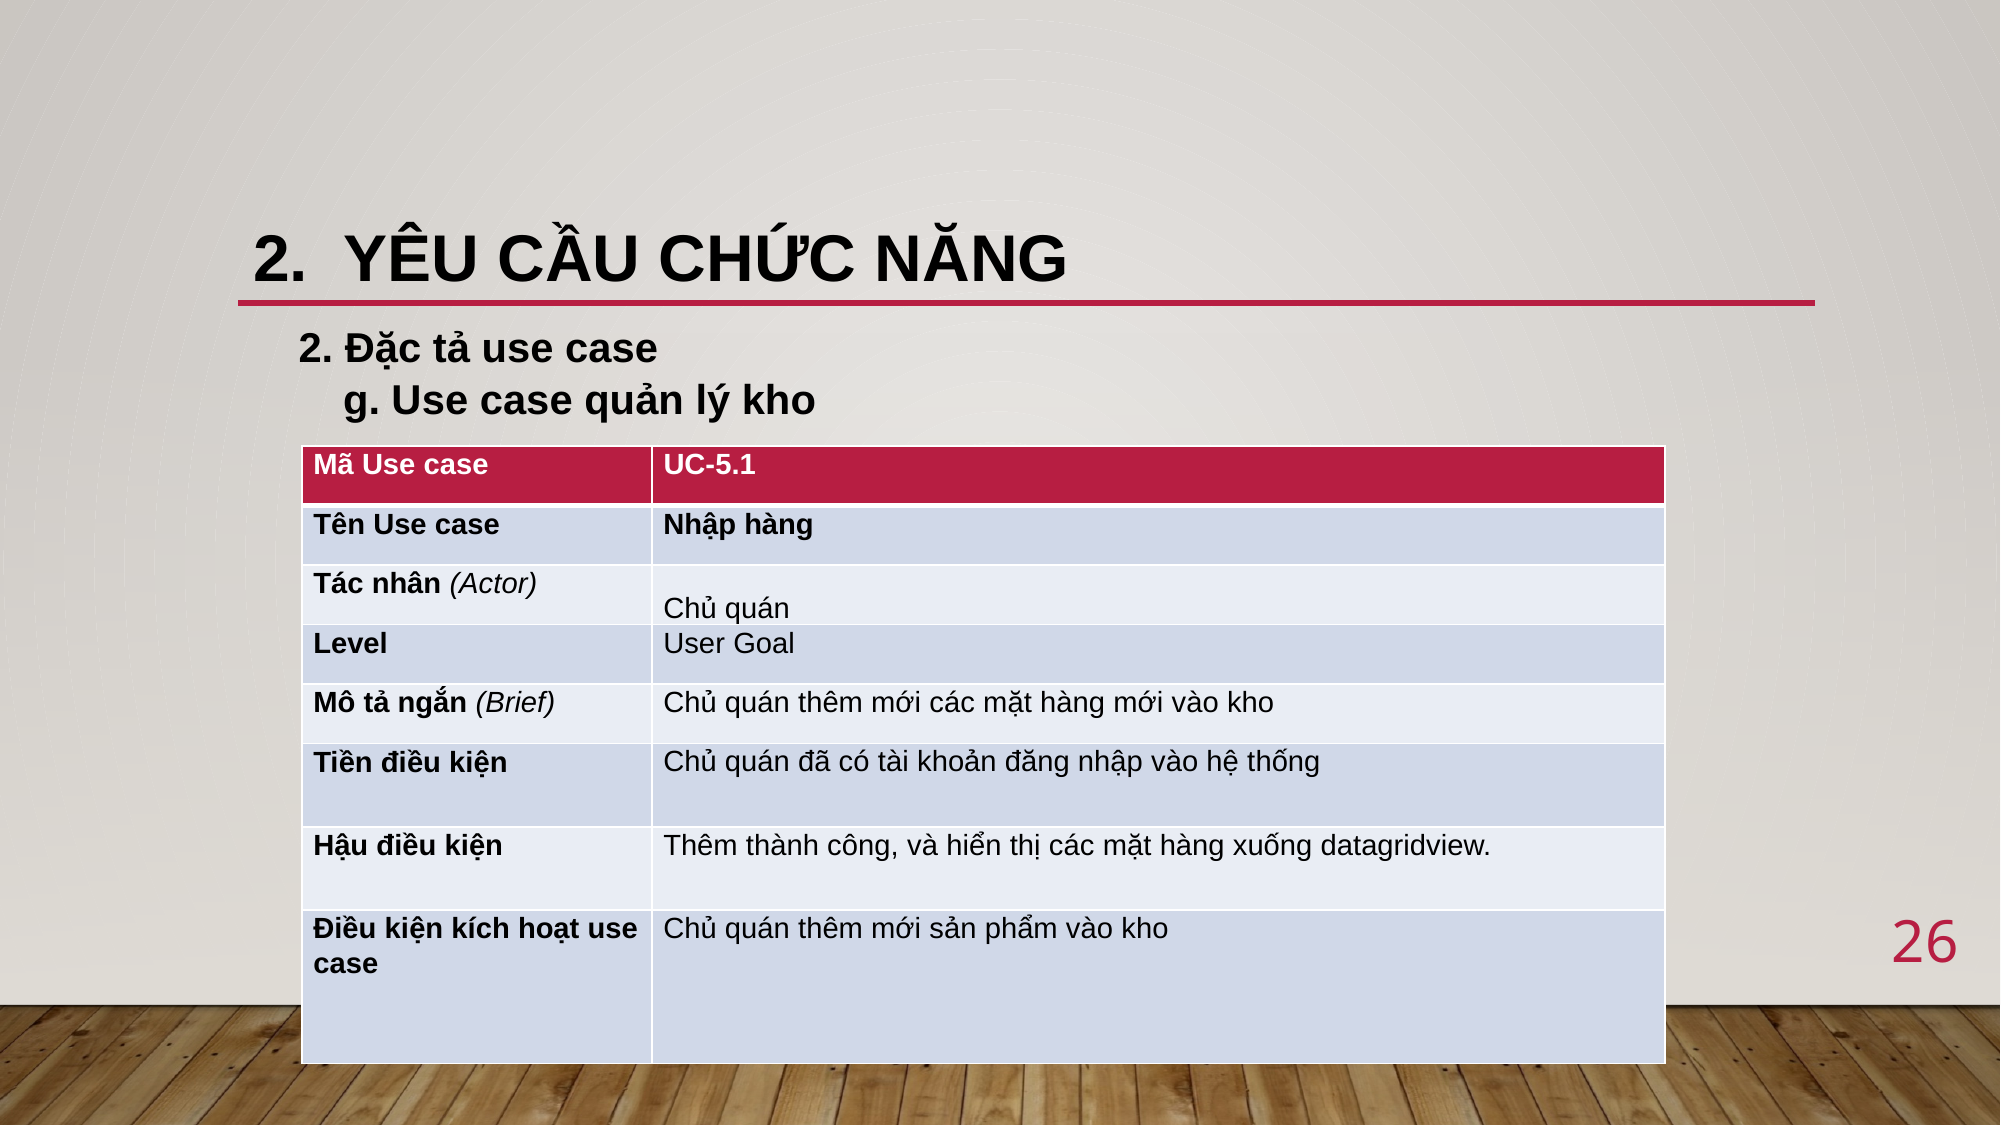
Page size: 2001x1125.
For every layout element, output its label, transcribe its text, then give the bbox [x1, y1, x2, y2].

table_cell Tiền điều kiện [303, 744, 651, 826]
text_box g. Use case quản lý kho [328, 365, 1003, 430]
table_cell Hậu điều kiện [303, 828, 651, 909]
table_cell User Goal [653, 625, 1664, 683]
picture [0, 1005, 2000, 1125]
table_cell Điều kiện kích hoạt use case [303, 911, 651, 1063]
title 2. Yêu cầu chức năng [238, 217, 1814, 305]
table_cell Chủ quán thêm mới sản phẩm vào kho [653, 911, 1664, 1063]
table_cell Tên Use case [303, 508, 651, 564]
table_header UC-5.1 [653, 447, 1664, 503]
table_cell Chủ quán thêm mới các mặt hàng mới vào kho [653, 685, 1664, 743]
table_cell Level [303, 625, 651, 683]
table_cell Mô tả ngắn (Brief) [303, 685, 651, 743]
table_cell Tác nhân (Actor) [303, 566, 651, 624]
slide_number 26 [1840, 896, 1974, 980]
table_cell Chủ quán [653, 566, 1664, 624]
table_cell Thêm thành công, và hiển thị các mặt hàng xuống datagridview. [653, 828, 1664, 909]
table_cell Nhập hàng [653, 508, 1664, 564]
table_cell Chủ quán đã có tài khoản đăng nhập vào hệ thống [653, 744, 1664, 826]
text_box 2. Đặc tả use case [283, 312, 792, 378]
table_header Mã Use case [303, 447, 651, 503]
